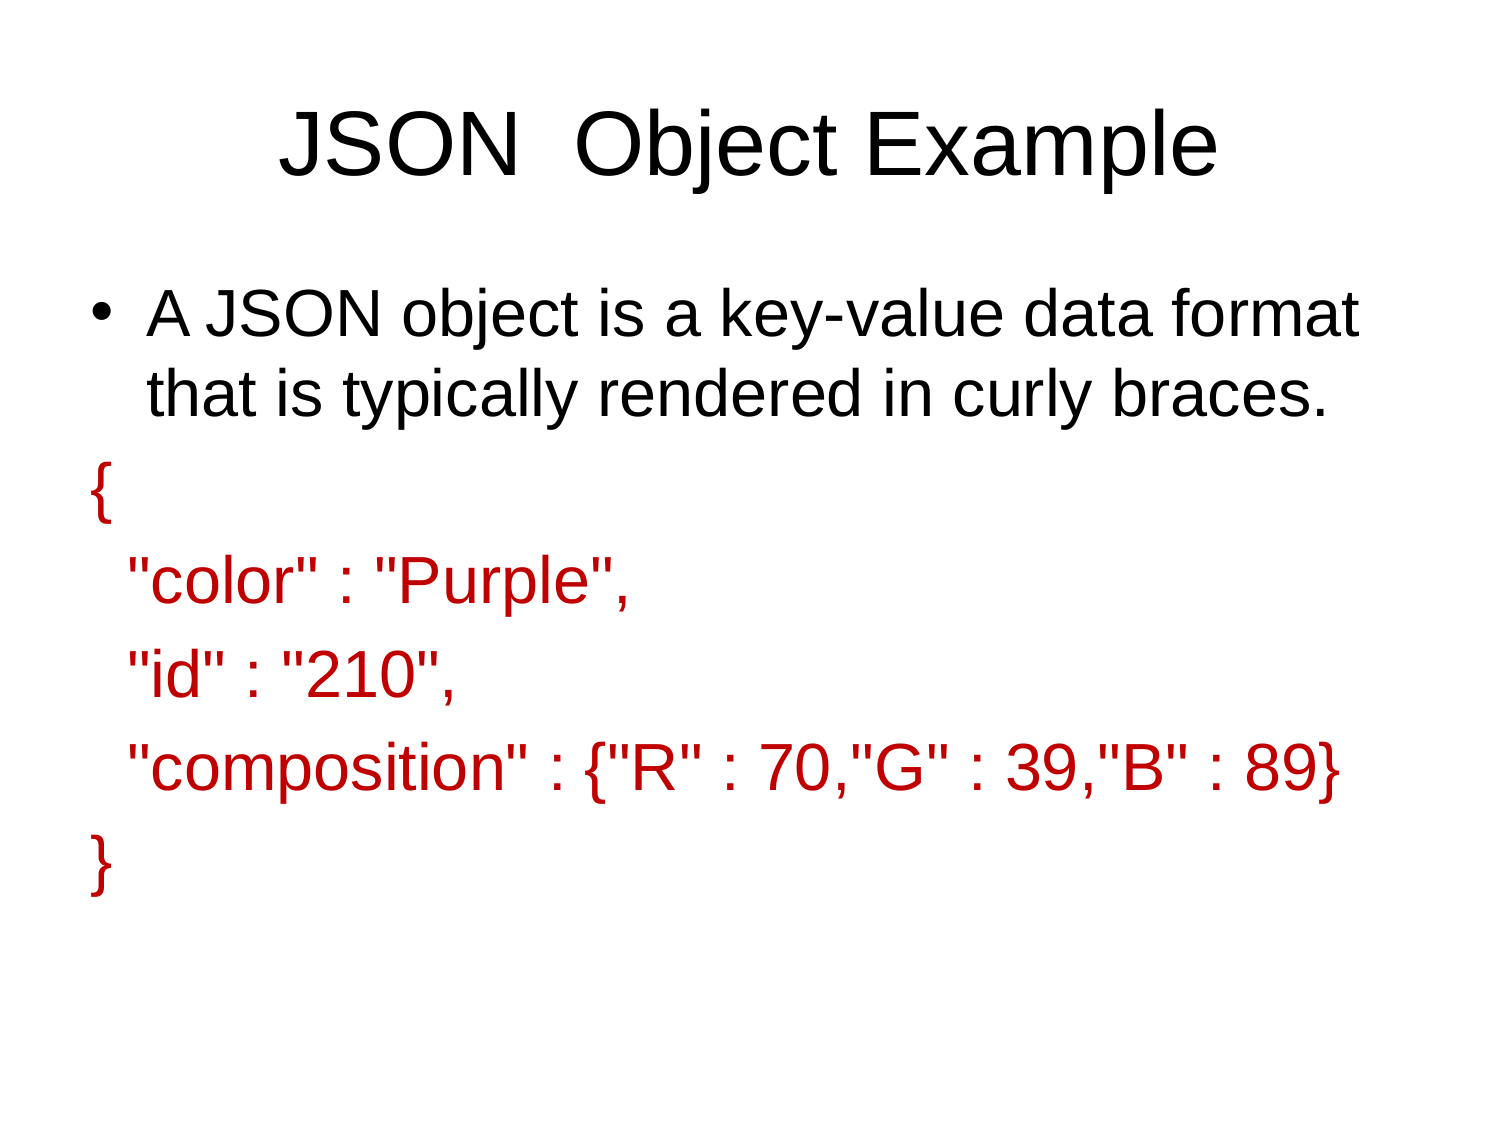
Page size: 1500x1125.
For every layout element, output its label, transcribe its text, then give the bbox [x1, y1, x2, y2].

list A JSON object is a key-value data format that is typically rendered in curly braces. { "color" : "Purple", "id" : "210", "composition" : {"R" : 70,"G" : 39,"B" : 89} } [75, 262, 1425, 1005]
title JSON Object Example [75, 45, 1425, 233]
